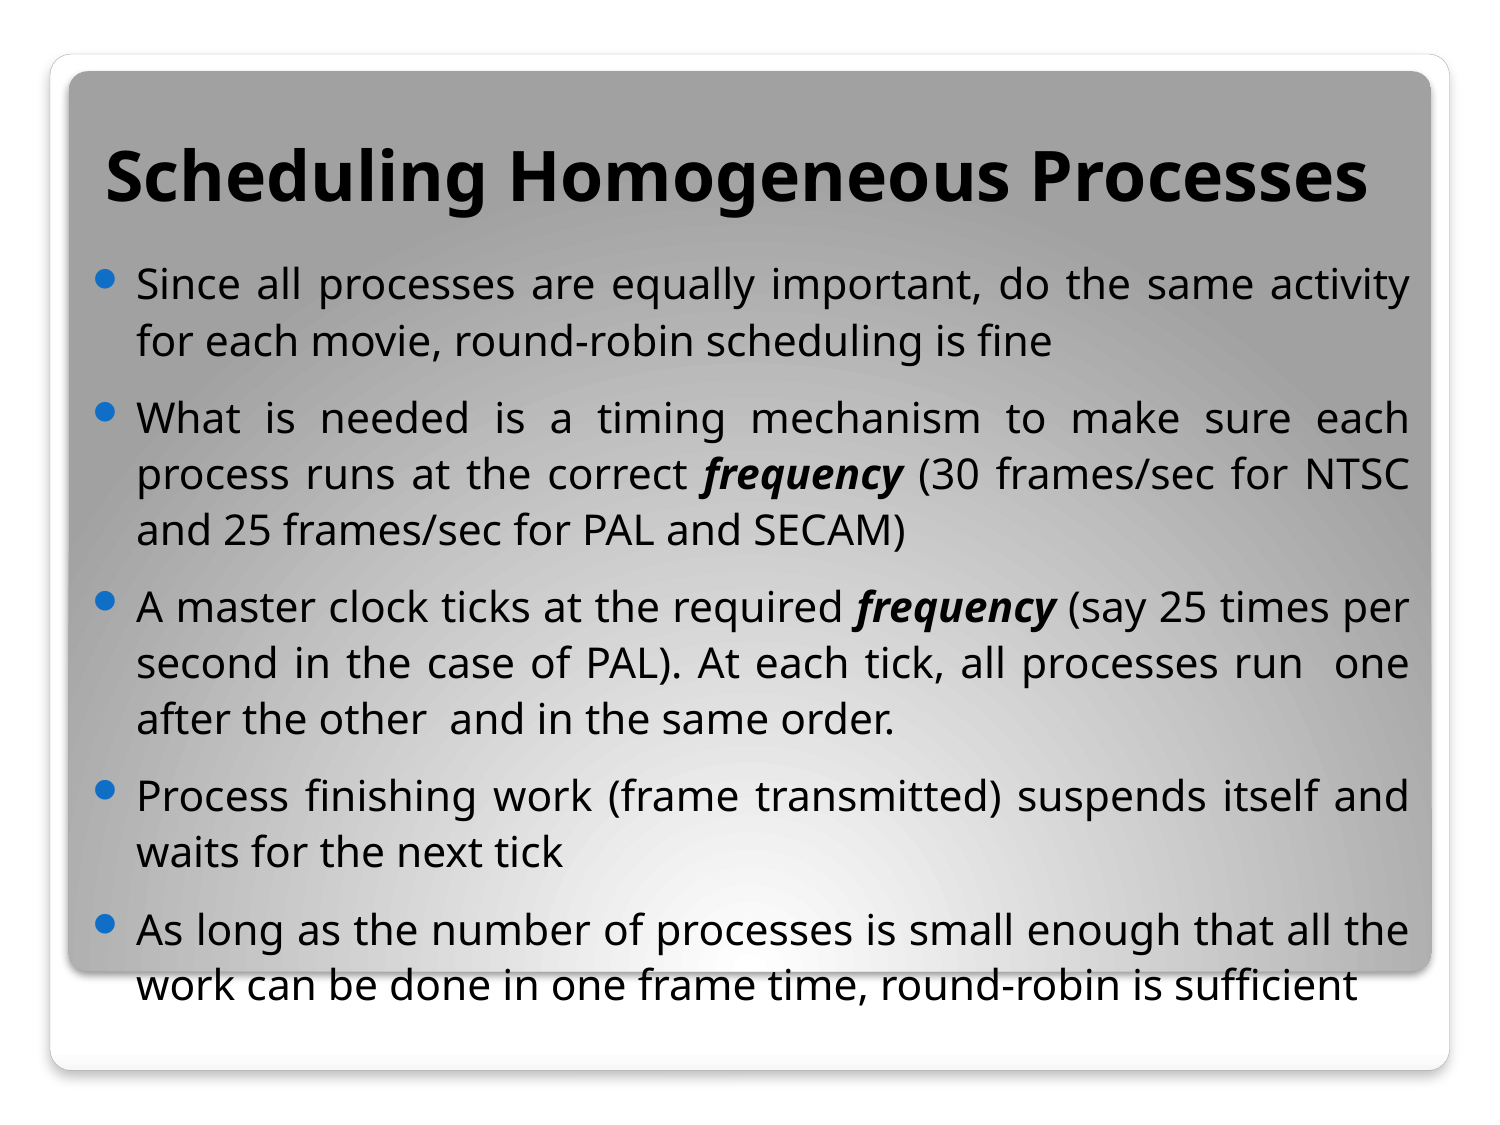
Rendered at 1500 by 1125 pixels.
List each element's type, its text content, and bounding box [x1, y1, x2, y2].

list Since all processes are equally important, do the same activity for each movie, round-robin scheduling is fine What is needed is a timing mechanism to make sure each process runs at the correct frequency (30 frames/sec for NTSC and 25 frames/sec for PAL and SECAM) A master clock ticks at the required frequency (say 25 times per second in the case of PAL). At each tick, all processes run one after the other and in the same order. Process finishing work (frame transmitted) suspends itself and waits for the next tick As long as the number of processes is small enough that all the work can be done in one frame time, round-robin is sufficient [62, 237, 1425, 1075]
title Scheduling Homogeneous Processes [50, 50, 1425, 223]
